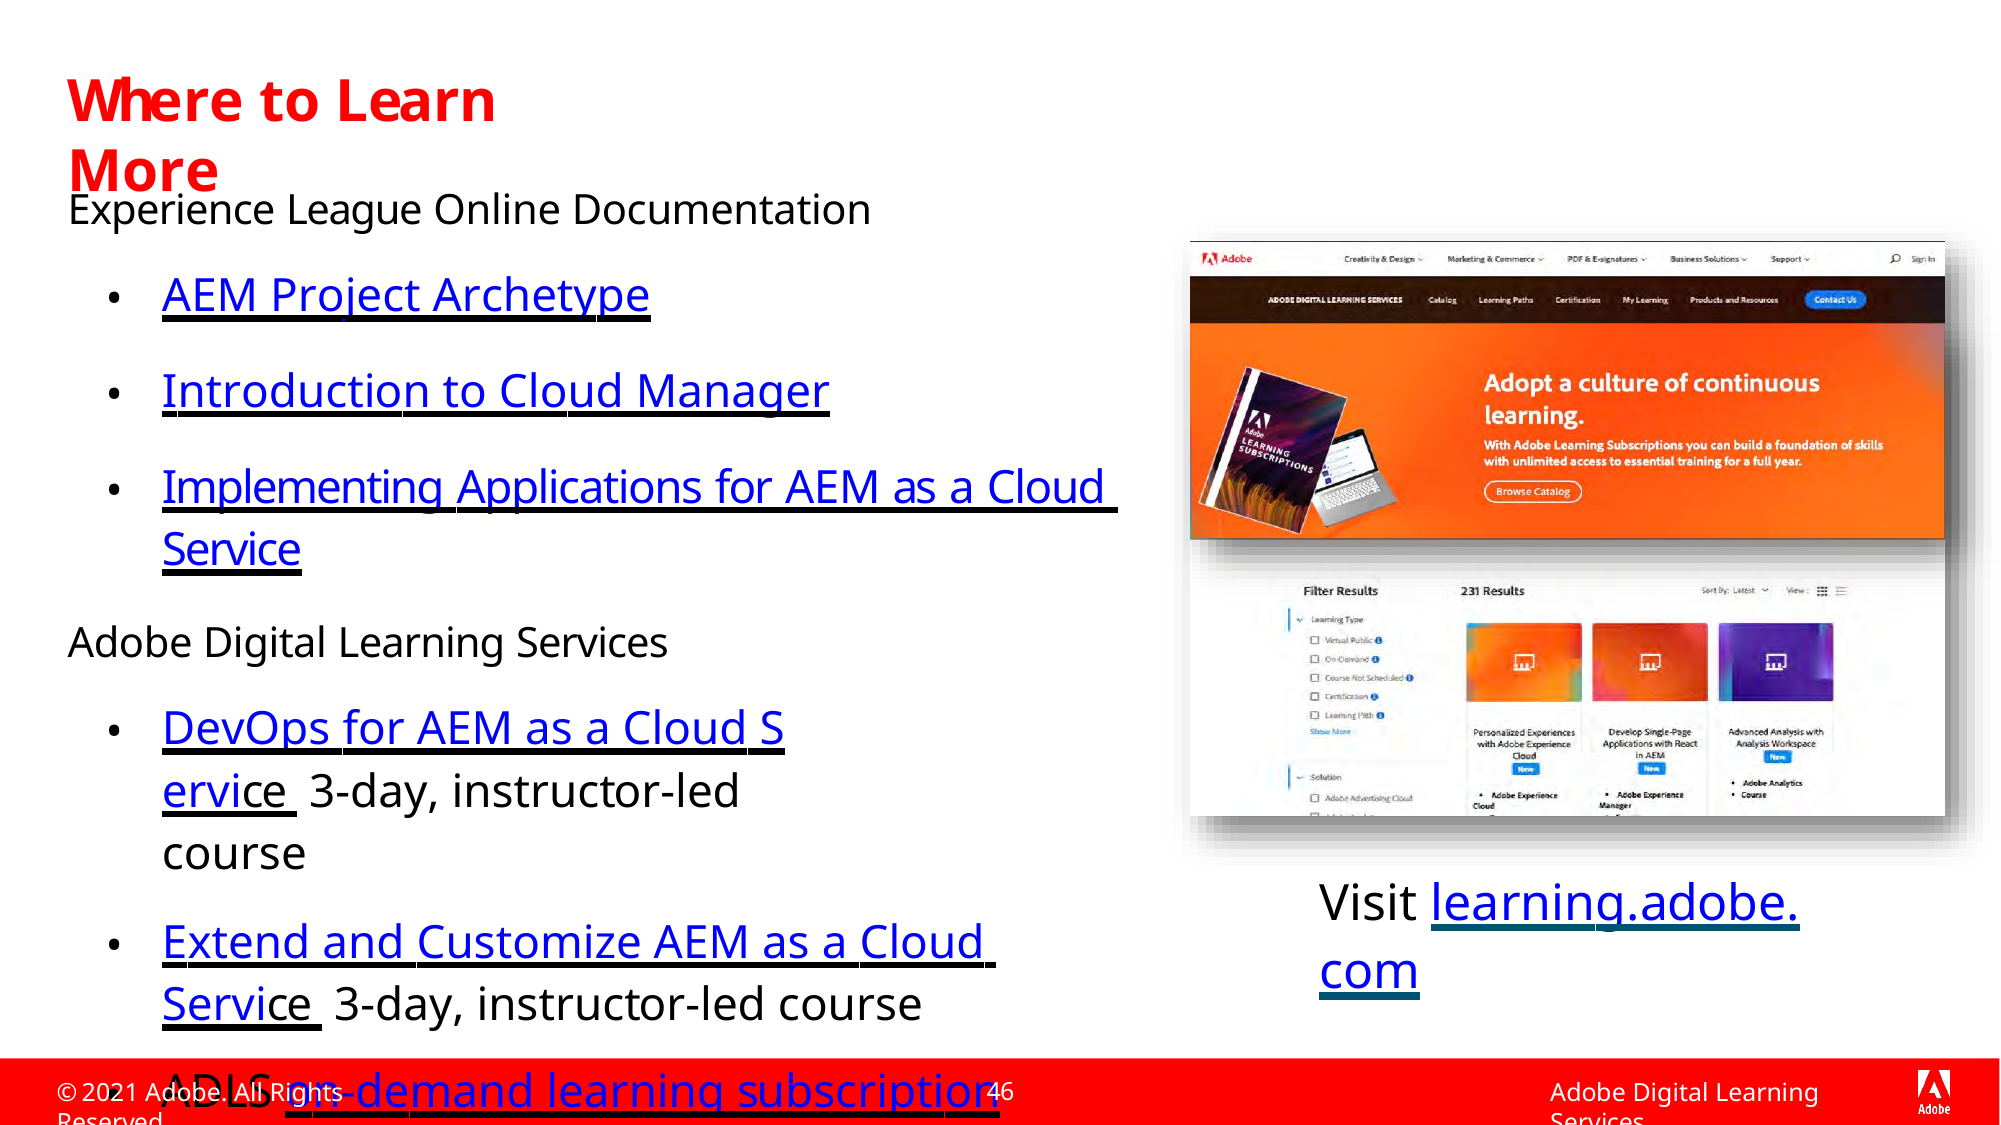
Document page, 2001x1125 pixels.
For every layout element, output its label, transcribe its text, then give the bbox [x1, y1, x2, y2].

picture [1918, 1070, 1950, 1114]
title Where to Learn More [65, 61, 602, 180]
text_box Experience League Online Documentation AEM Project Archetype Introduction to Cloud Manager Implementing Applications for AEM as a Cloud Service Adobe Digital Learning Services DevOps for AEM as a Cloud Service 3-day, instructor-led course Extend and Customize AEM as a Cloud Service 3-day, instructor-led course ADLS on-demand learning subscription [65, 180, 1155, 1125]
footer © 2021 Adobe. All Rights Reserved [54, 1075, 405, 1125]
text_box Visit learning.adobe.com [1317, 889, 1820, 1007]
slide_number Adobe Digital Learning Services [1548, 1075, 1873, 1125]
slide_number 46 [980, 1073, 1020, 1125]
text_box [1157, 209, 2000, 882]
